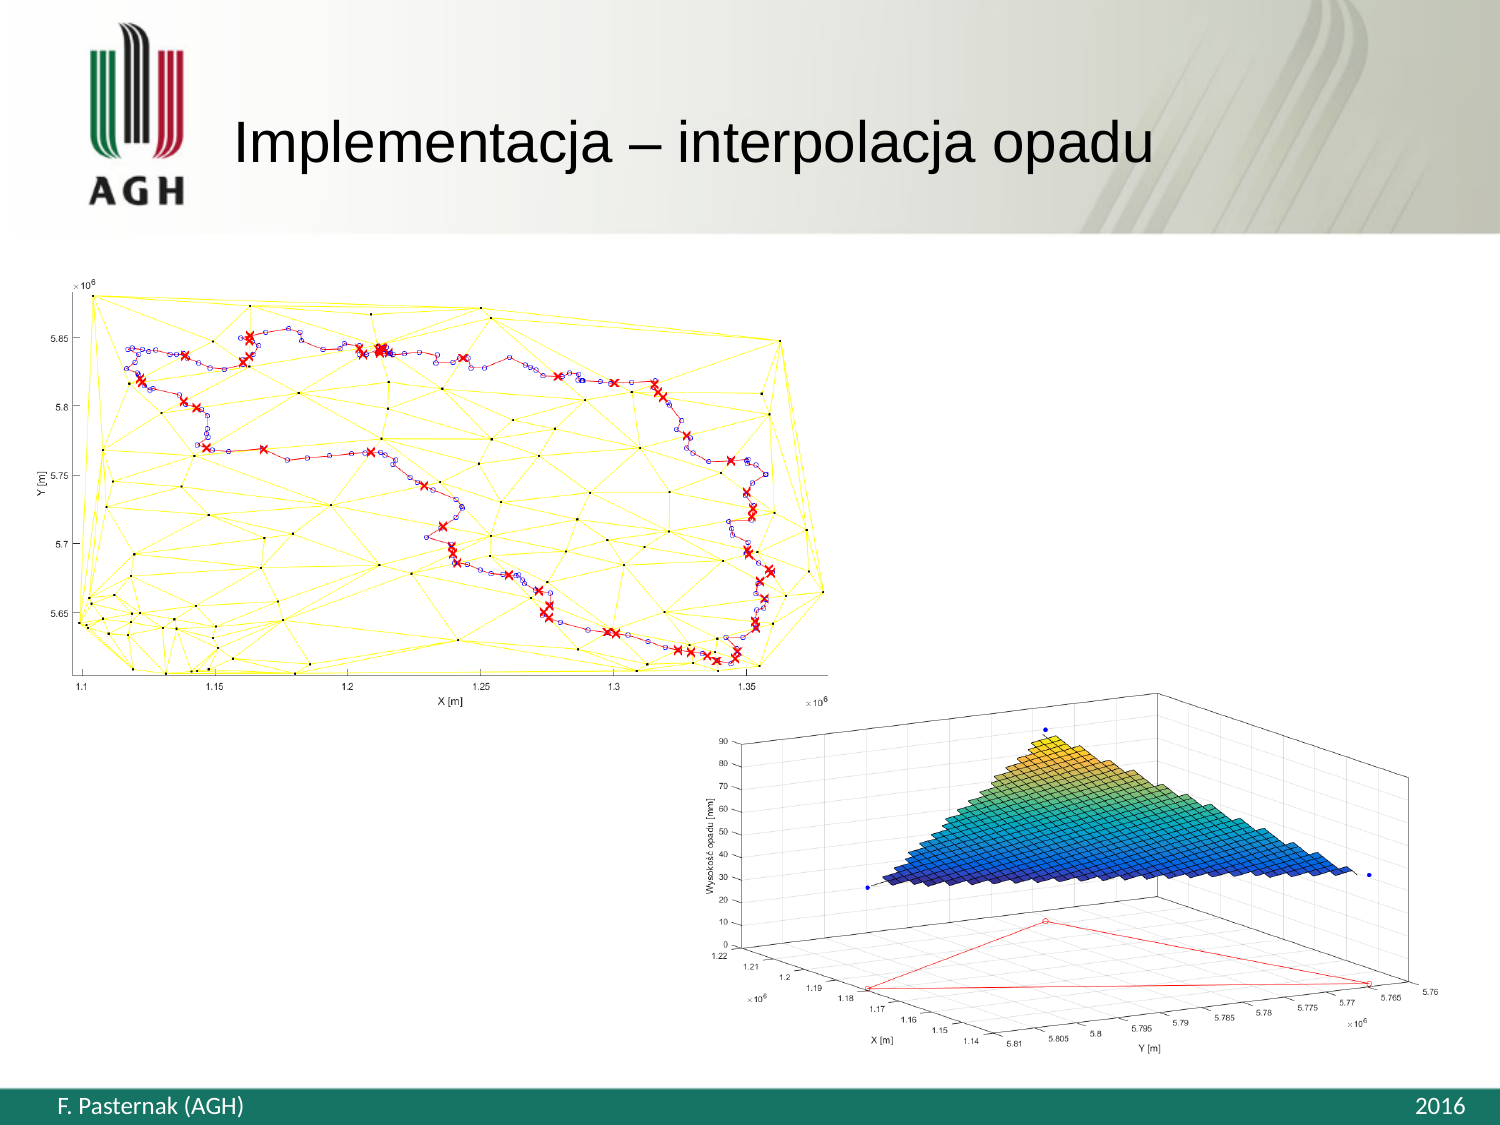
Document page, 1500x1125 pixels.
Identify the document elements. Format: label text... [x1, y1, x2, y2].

title Implementacja – interpolacja opadu [218, 45, 1500, 233]
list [690, 660, 1448, 1079]
text_box F. Pasternak (AGH) [42, 1082, 260, 1125]
text_box 2016 [1400, 1082, 1481, 1125]
picture [0, 0, 1500, 1125]
